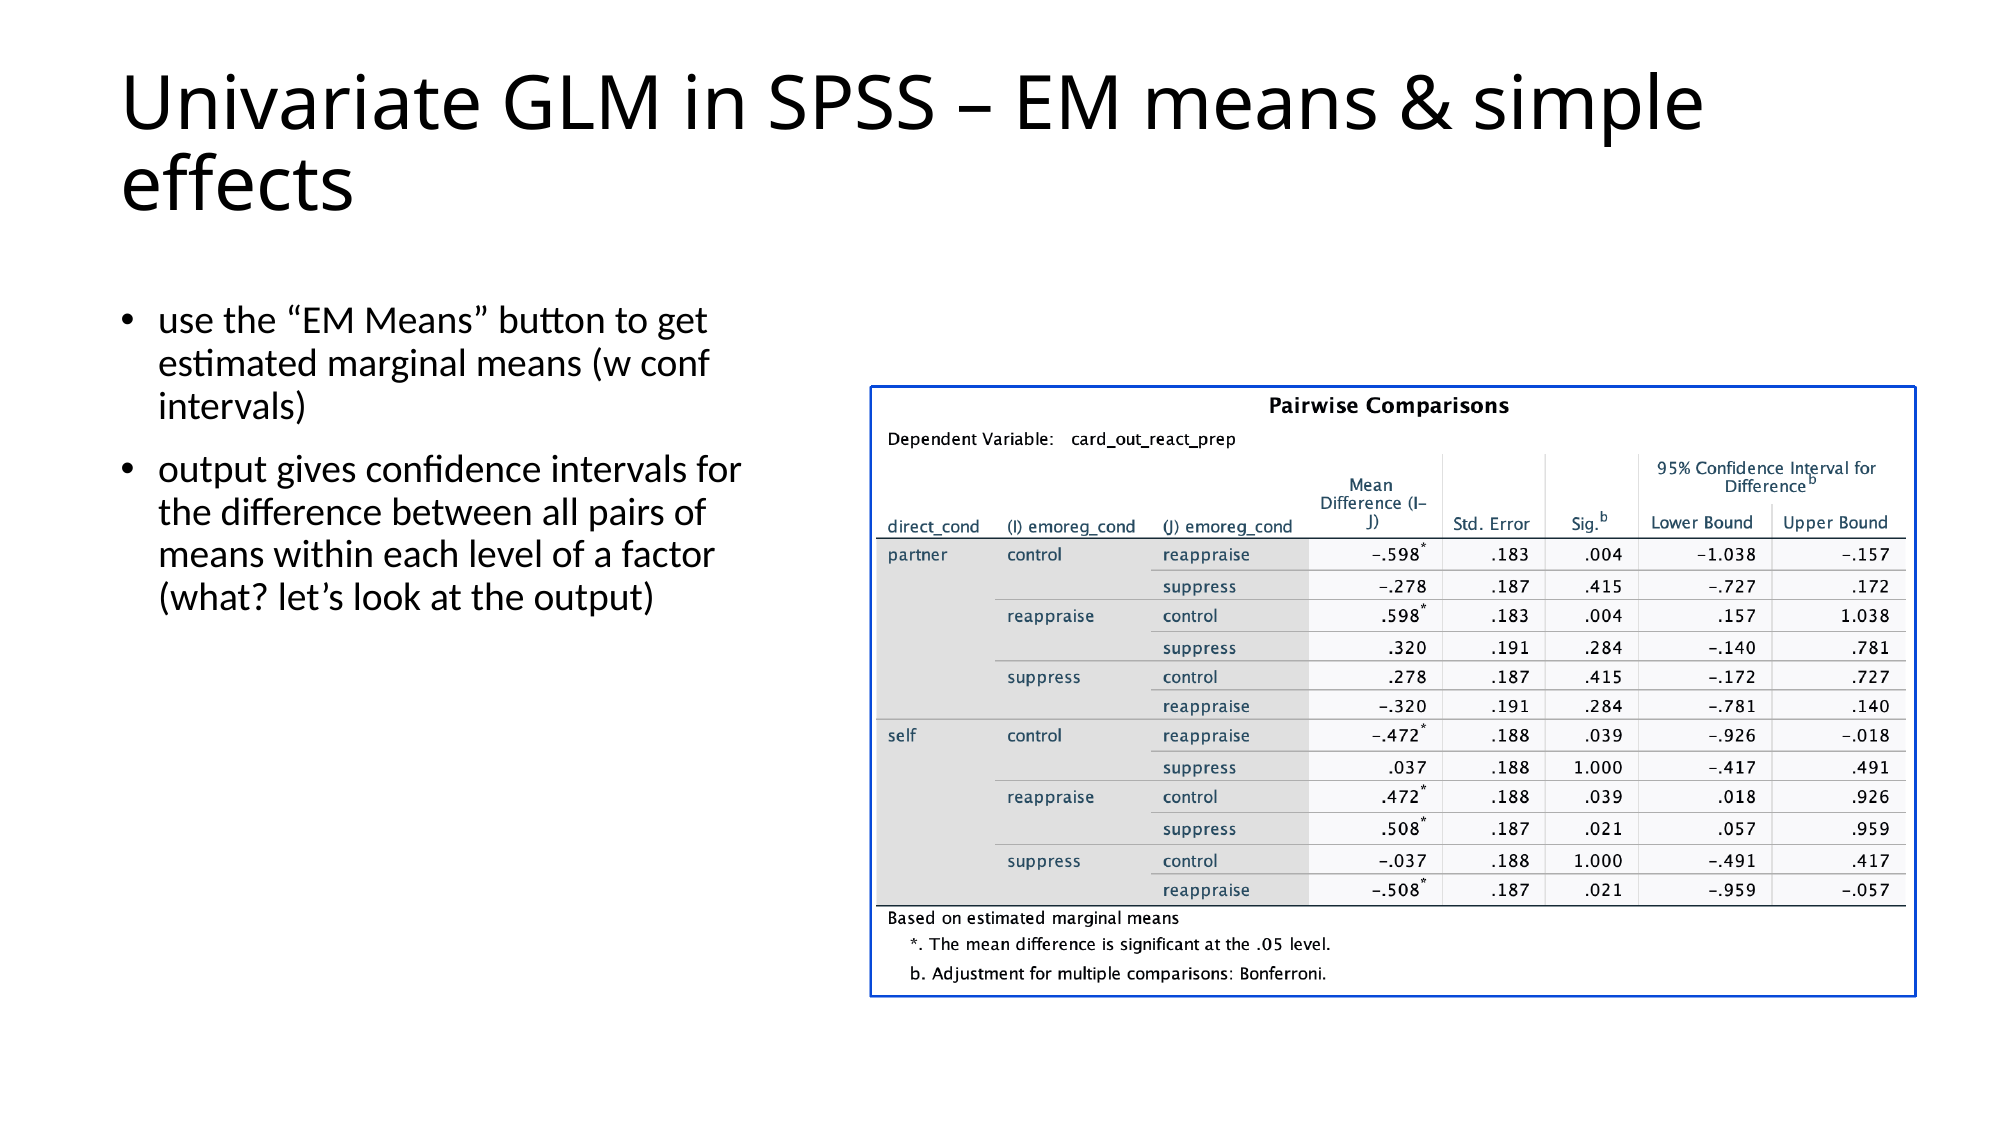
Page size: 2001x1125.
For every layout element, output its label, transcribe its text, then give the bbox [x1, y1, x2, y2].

picture [857, 360, 1933, 1014]
list use the “EM Means” button to get estimated marginal means (w conf intervals) output gives confidence intervals for the difference between all pairs of means within each level of a factor (what? let’s look at the output) [105, 292, 763, 1014]
title Univariate GLM in SPSS – EM means & simple effects [105, 52, 1895, 240]
